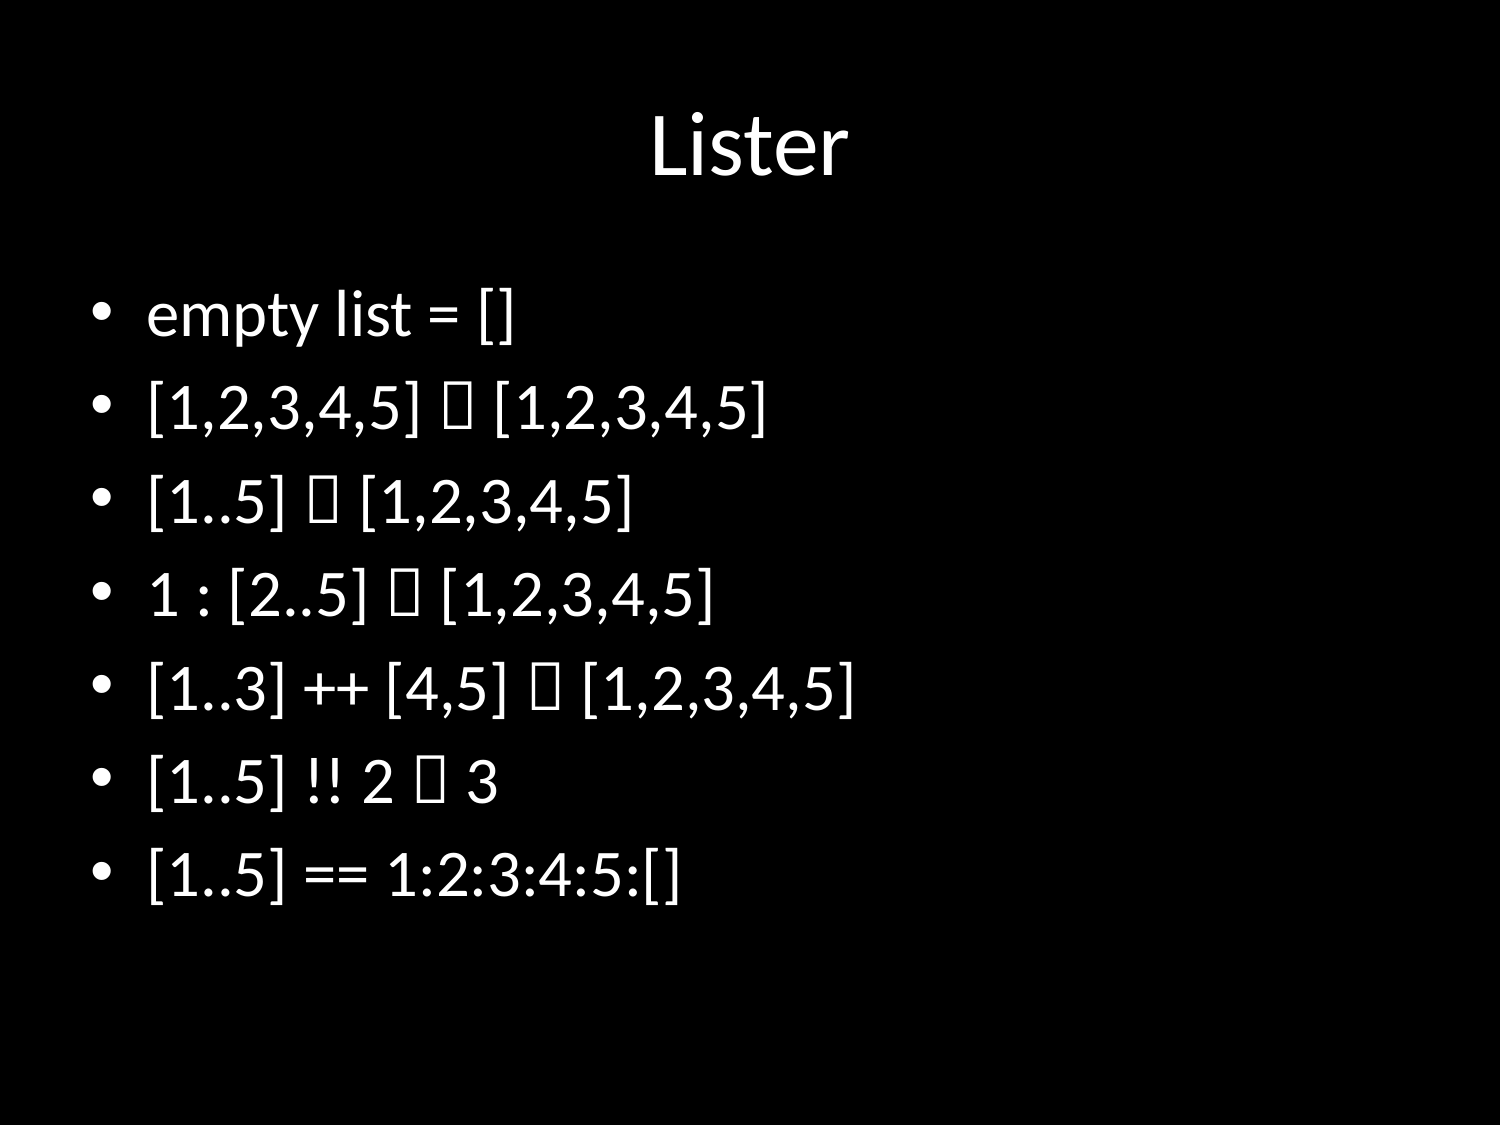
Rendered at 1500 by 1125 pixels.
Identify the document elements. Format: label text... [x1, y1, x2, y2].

list empty list = [] [1,2,3,4,5]  [1,2,3,4,5] [1..5]  [1,2,3,4,5] 1 : [2..5]  [1,2,3,4,5] [1..3] ++ [4,5]  [1,2,3,4,5] [1..5] !! 2  3 [1..5] == 1:2:3:4:5:[] [75, 262, 1425, 1005]
title Lister [75, 45, 1425, 233]
